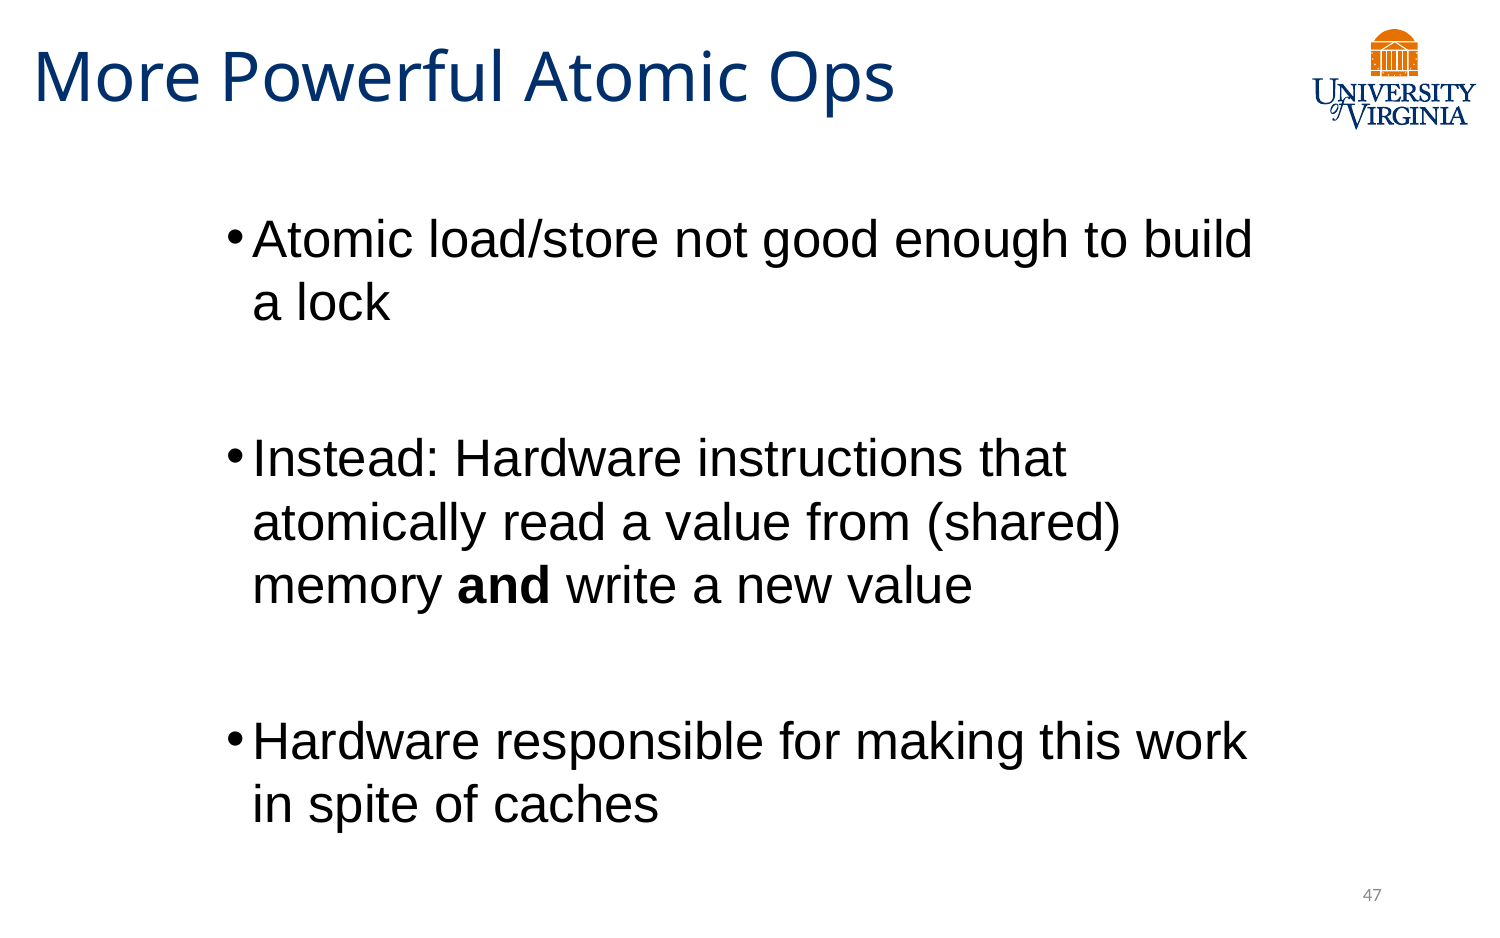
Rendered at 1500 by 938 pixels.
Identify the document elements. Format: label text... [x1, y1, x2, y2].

slide_number 47 [1059, 868, 1397, 919]
title More Powerful Atomic Ops [17, 14, 1297, 145]
list Atomic load/store not good enough to build a lock Instead: Hardware instructions that atomically read a value from (shared) memory and write a new value Hardware responsible for making this work in spite of caches [210, 197, 1289, 845]
